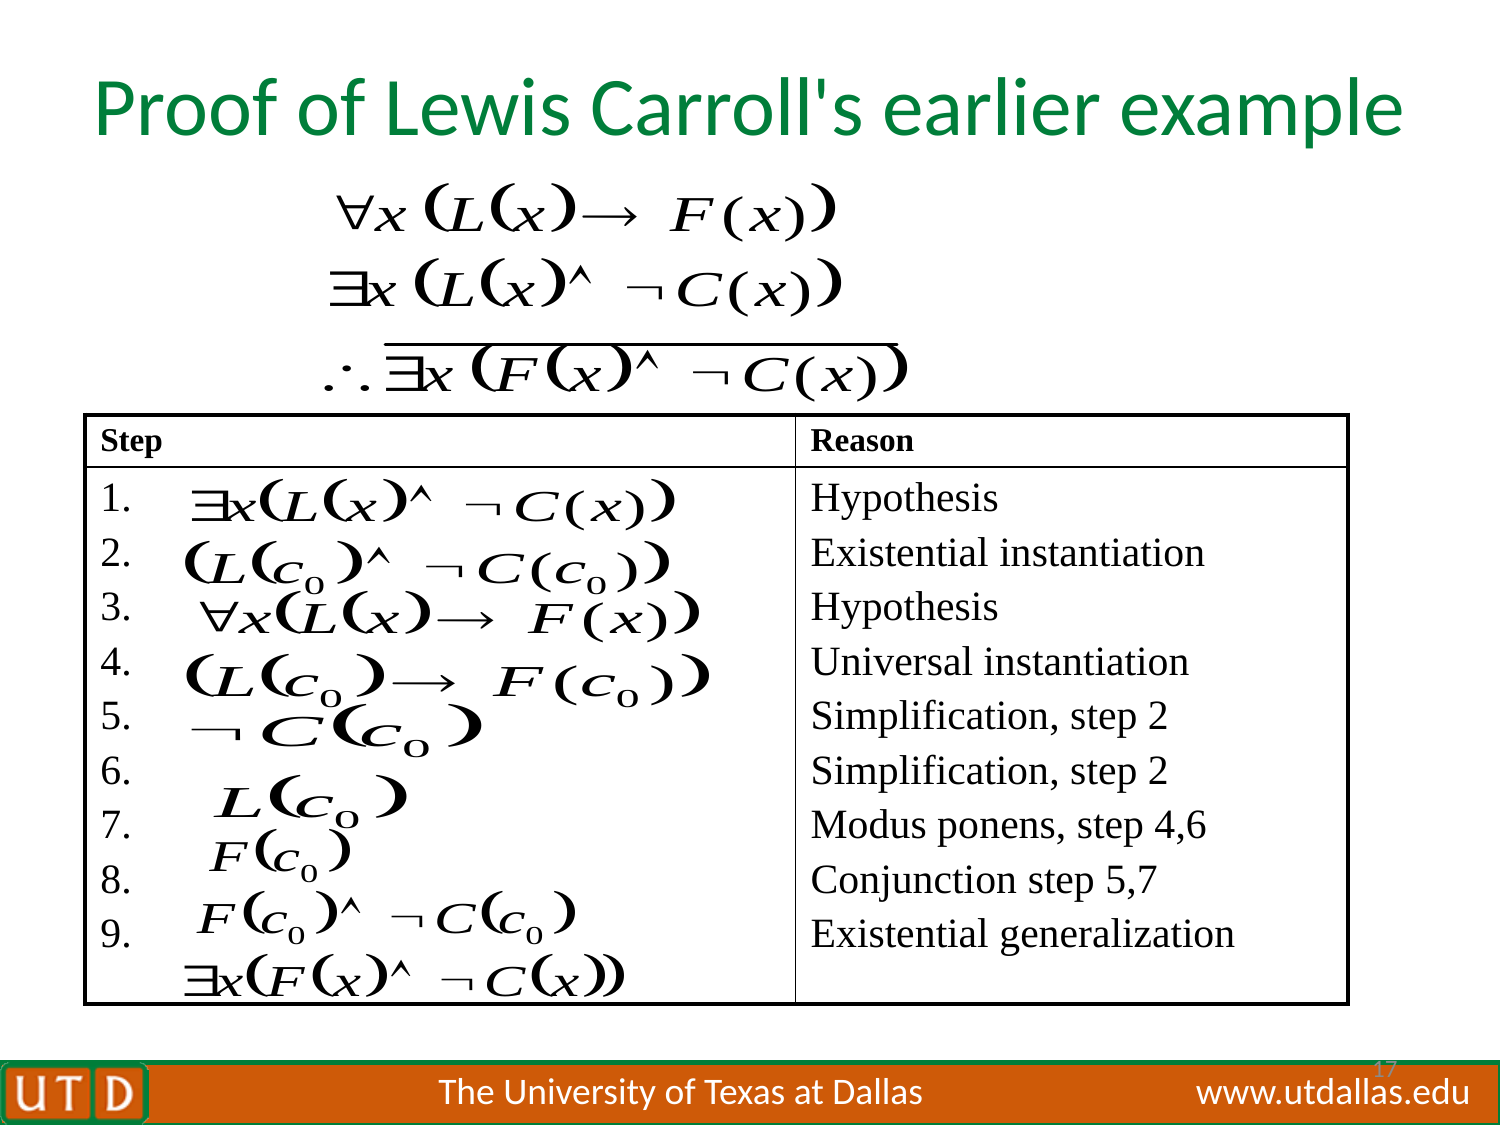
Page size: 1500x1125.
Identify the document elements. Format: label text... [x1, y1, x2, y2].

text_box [172, 651, 711, 719]
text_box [178, 589, 705, 650]
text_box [172, 539, 674, 606]
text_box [197, 773, 411, 840]
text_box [178, 476, 680, 540]
slide_number 17 [1062, 1037, 1413, 1098]
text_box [197, 826, 355, 887]
picture [0, 1062, 149, 1125]
title Proof of Lewis Carroll's earlier example [75, 45, 1425, 188]
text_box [172, 951, 627, 1015]
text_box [185, 889, 582, 950]
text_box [172, 701, 486, 769]
table_cell 1. 2. 3. 4. 5. 6. 7. 8. 9. [87, 468, 795, 1002]
table_header Step [87, 417, 795, 466]
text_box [316, 181, 910, 416]
table_cell Hypothesis Existential instantiation Hypothesis Universal instantiation Simplification, step 2 Simplification, step 2 Modus ponens, step 4,6 Conjunction step 5,7 Existential generalization [796, 468, 1346, 1002]
table_header Reason [796, 417, 1346, 466]
